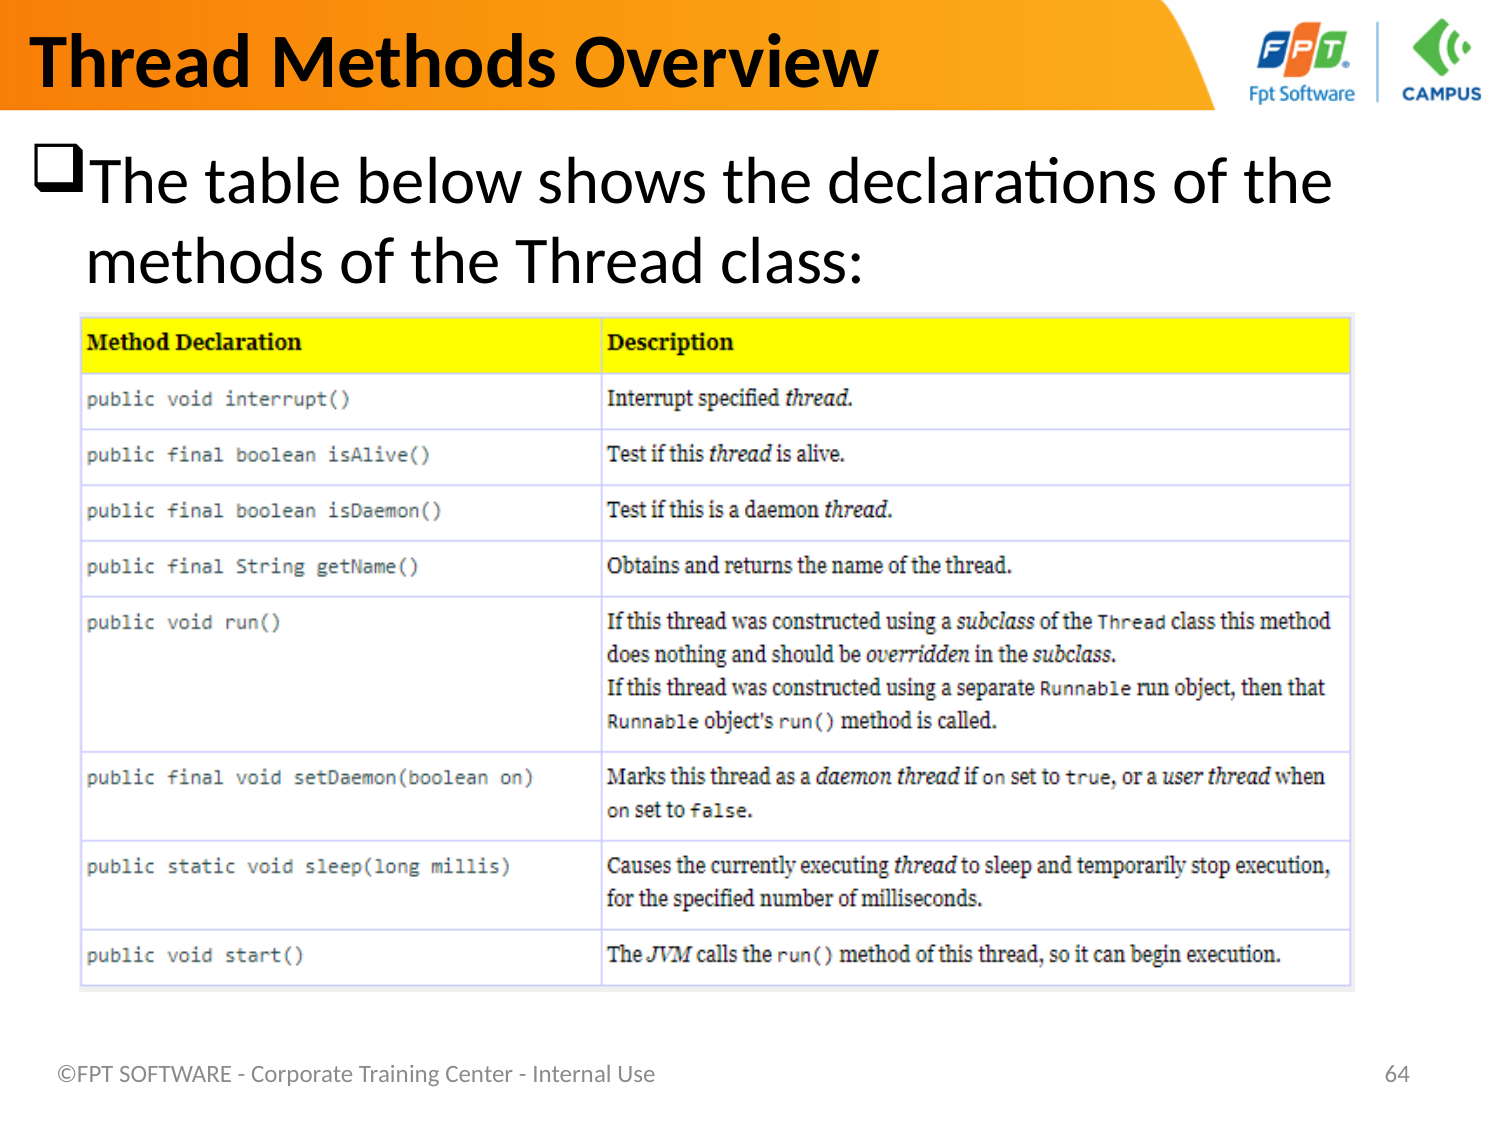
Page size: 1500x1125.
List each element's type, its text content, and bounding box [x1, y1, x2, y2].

list The table below shows the declarations of the methods of the Thread class: [14, 129, 1425, 1005]
footer ©FPT SOFTWARE - Corporate Training Center - Internal Use [31, 1042, 682, 1103]
title Thread Methods Overview [14, 2, 1425, 111]
slide_number 64 [1074, 1042, 1425, 1103]
picture [0, 0, 1500, 1125]
